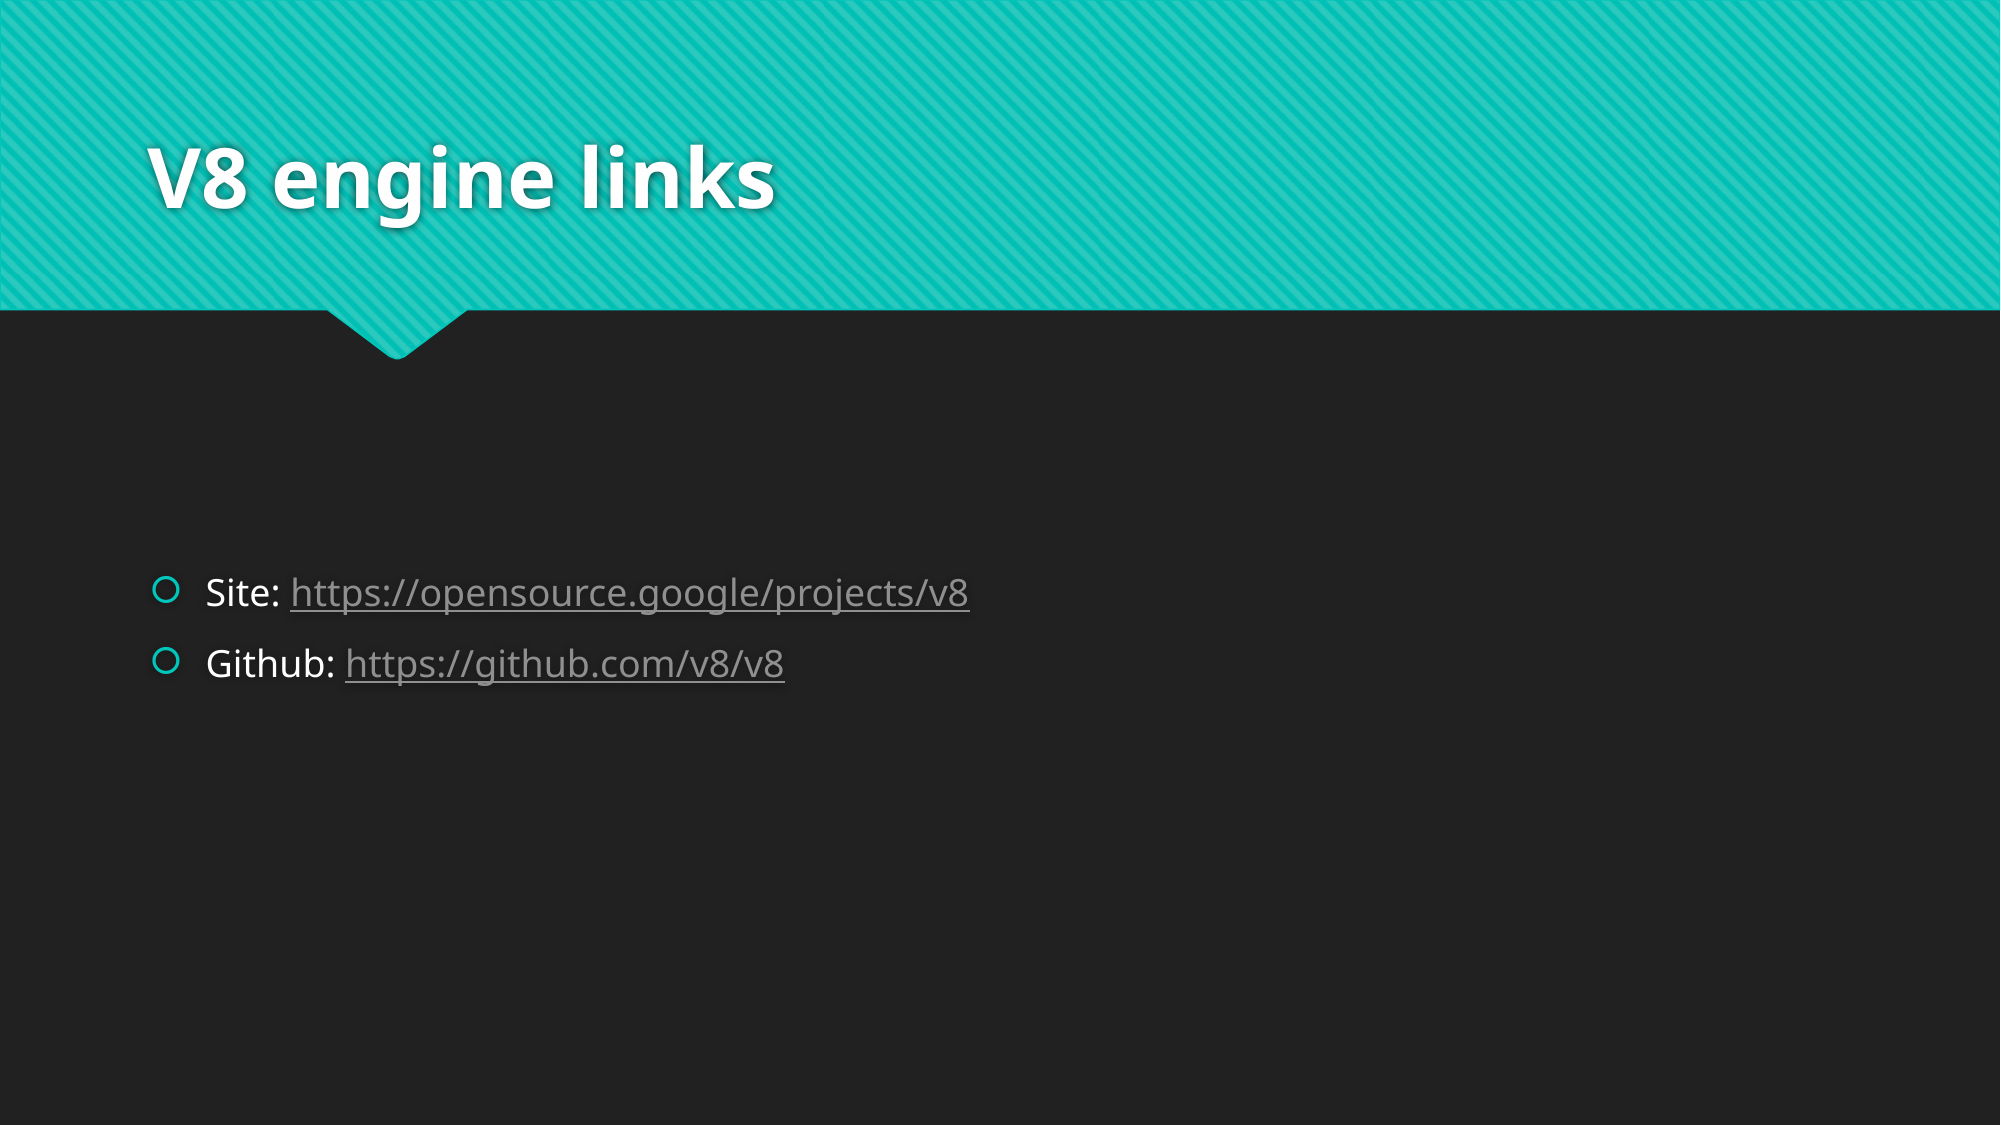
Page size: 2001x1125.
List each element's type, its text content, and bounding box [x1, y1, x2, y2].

list Site: https://opensource.google/projects/v8 Github: https://github.com/v8/v8 [134, 364, 1866, 962]
title V8 engine links [132, 73, 1868, 233]
